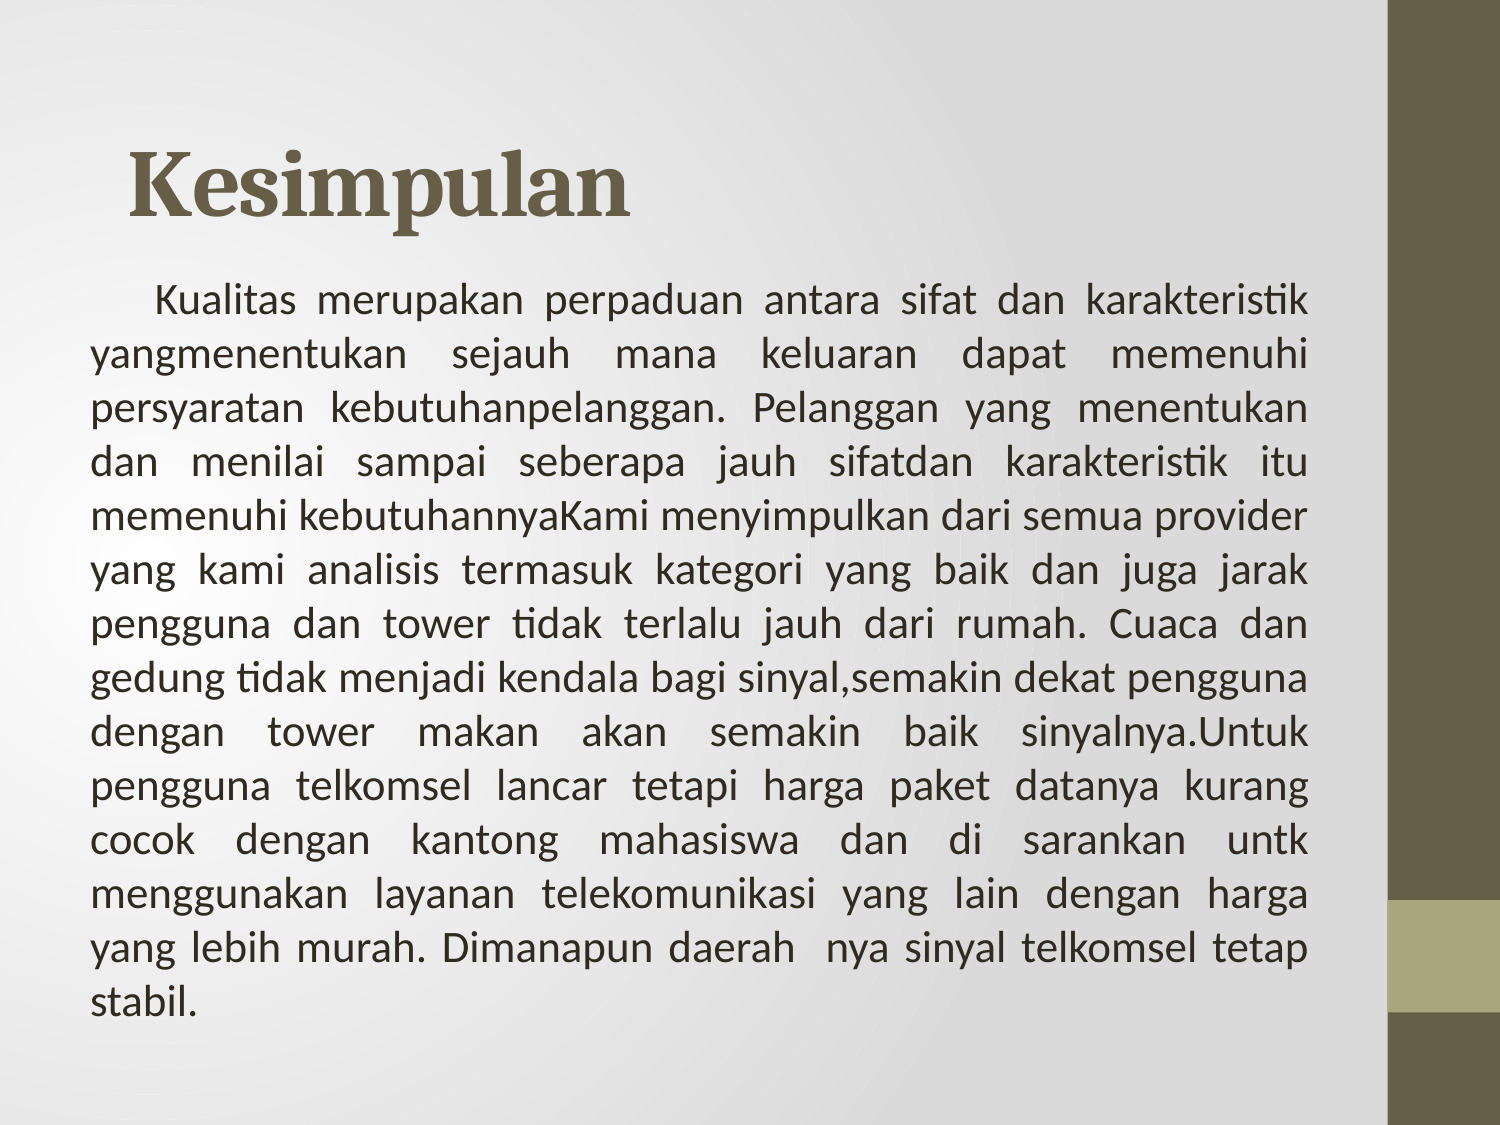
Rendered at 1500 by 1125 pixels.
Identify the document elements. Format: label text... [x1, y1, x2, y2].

list Kualitas merupakan perpaduan antara sifat dan karakteristik yangmenentukan sejauh mana keluaran dapat memenuhi persyaratan kebutuhanpelanggan. Pelanggan yang menentukan dan menilai sampai seberapa jauh sifatdan karakteristik itu memenuhi kebutuhannyaKami menyimpulkan dari semua provider yang kami analisis termasuk kategori yang baik dan juga jarak pengguna dan tower tidak terlalu jauh dari rumah. Cuaca dan gedung tidak menjadi kendala bagi sinyal,semakin dekat pengguna dengan tower makan akan semakin baik sinyalnya.Untuk pengguna telkomsel lancar tetapi harga paket datanya kurang cocok dengan kantong mahasiswa dan di sarankan untk menggunakan layanan telekomunikasi yang lain dengan harga yang lebih murah. Dimanapun daerah nya sinyal telkomsel tetap stabil. [75, 262, 1325, 1050]
title Kesimpulan [112, 90, 1385, 268]
